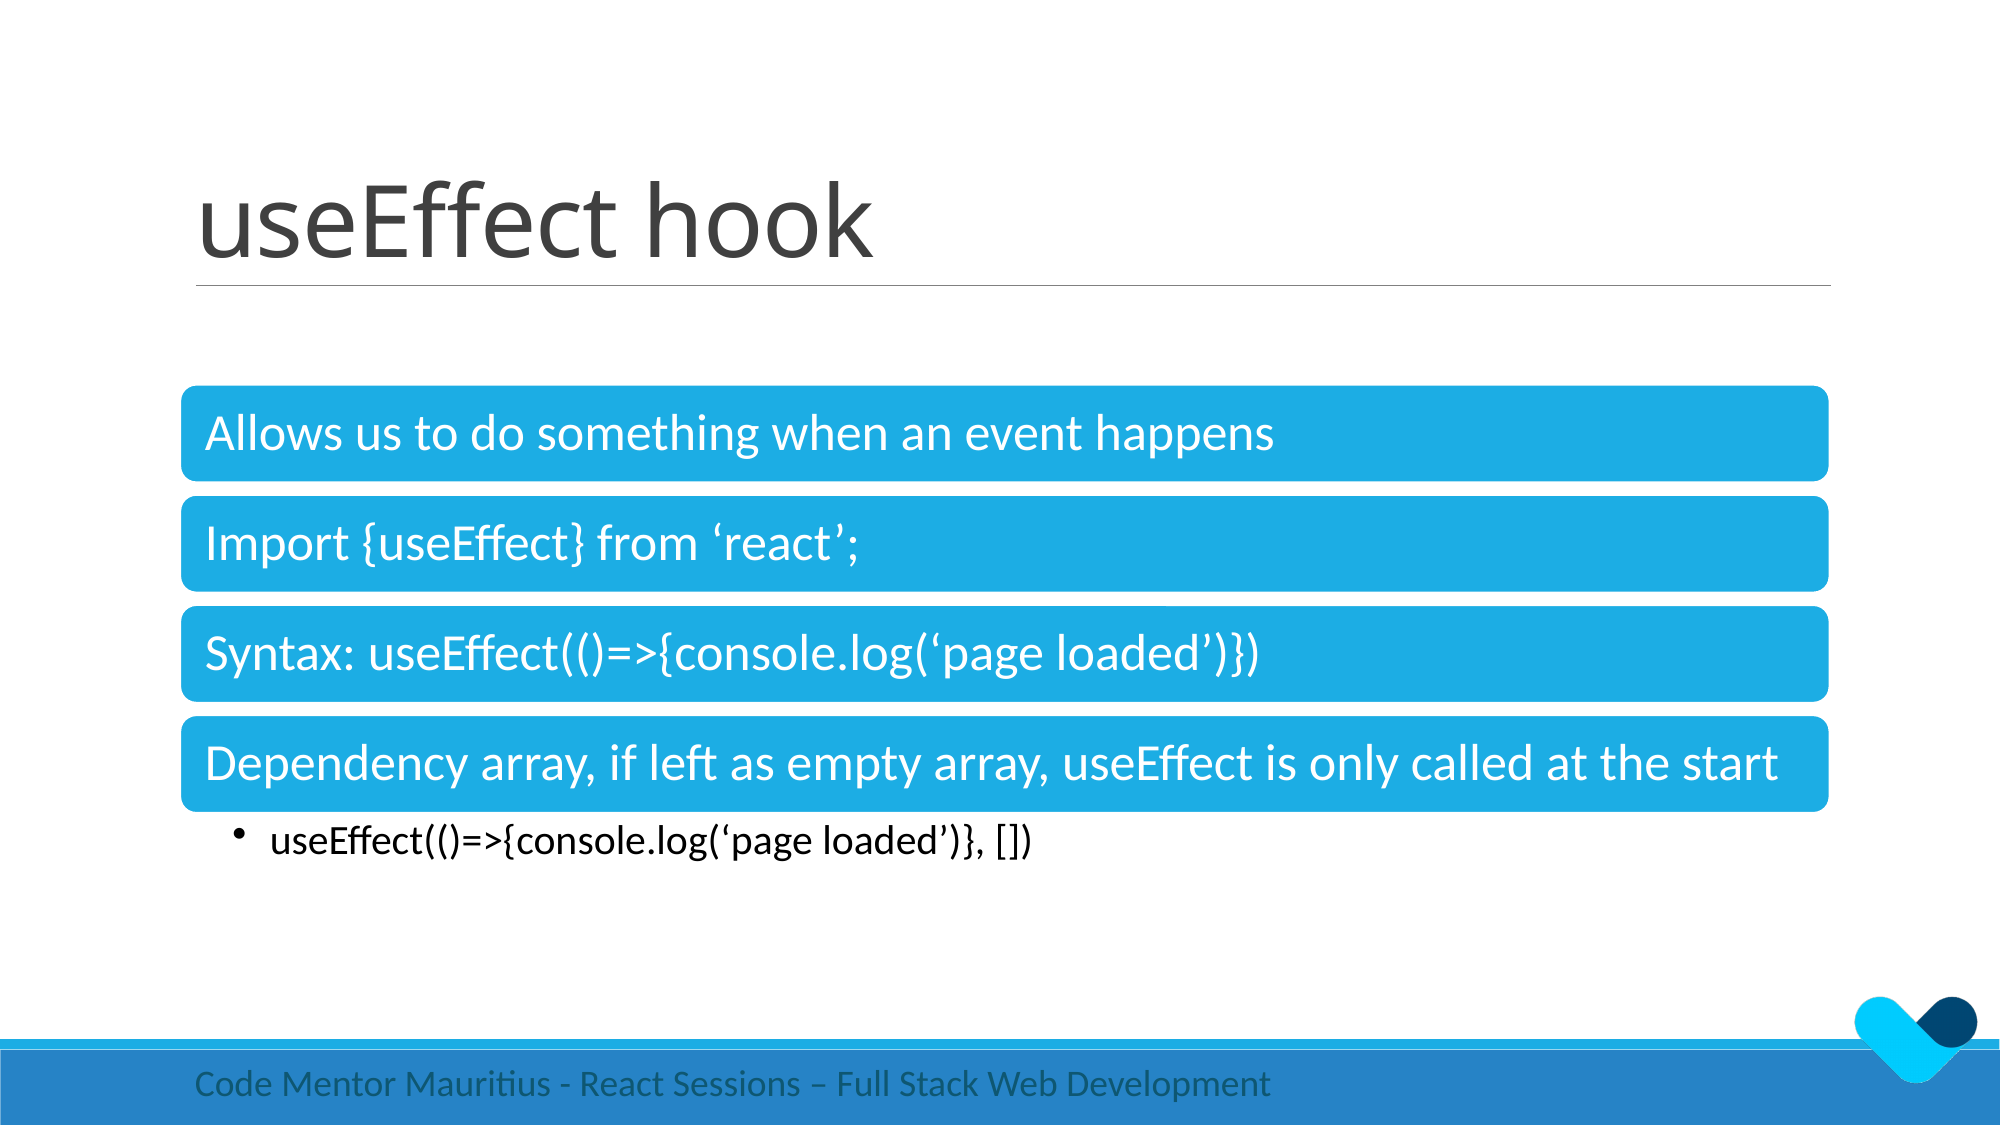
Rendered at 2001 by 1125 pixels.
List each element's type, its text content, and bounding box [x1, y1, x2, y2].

text_box Code Mentor Mauritius - React Sessions – Full Stack Web Development [180, 1051, 1348, 1112]
picture [1794, 917, 2000, 1125]
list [179, 302, 1831, 964]
title useEffect hook [180, 47, 1830, 285]
